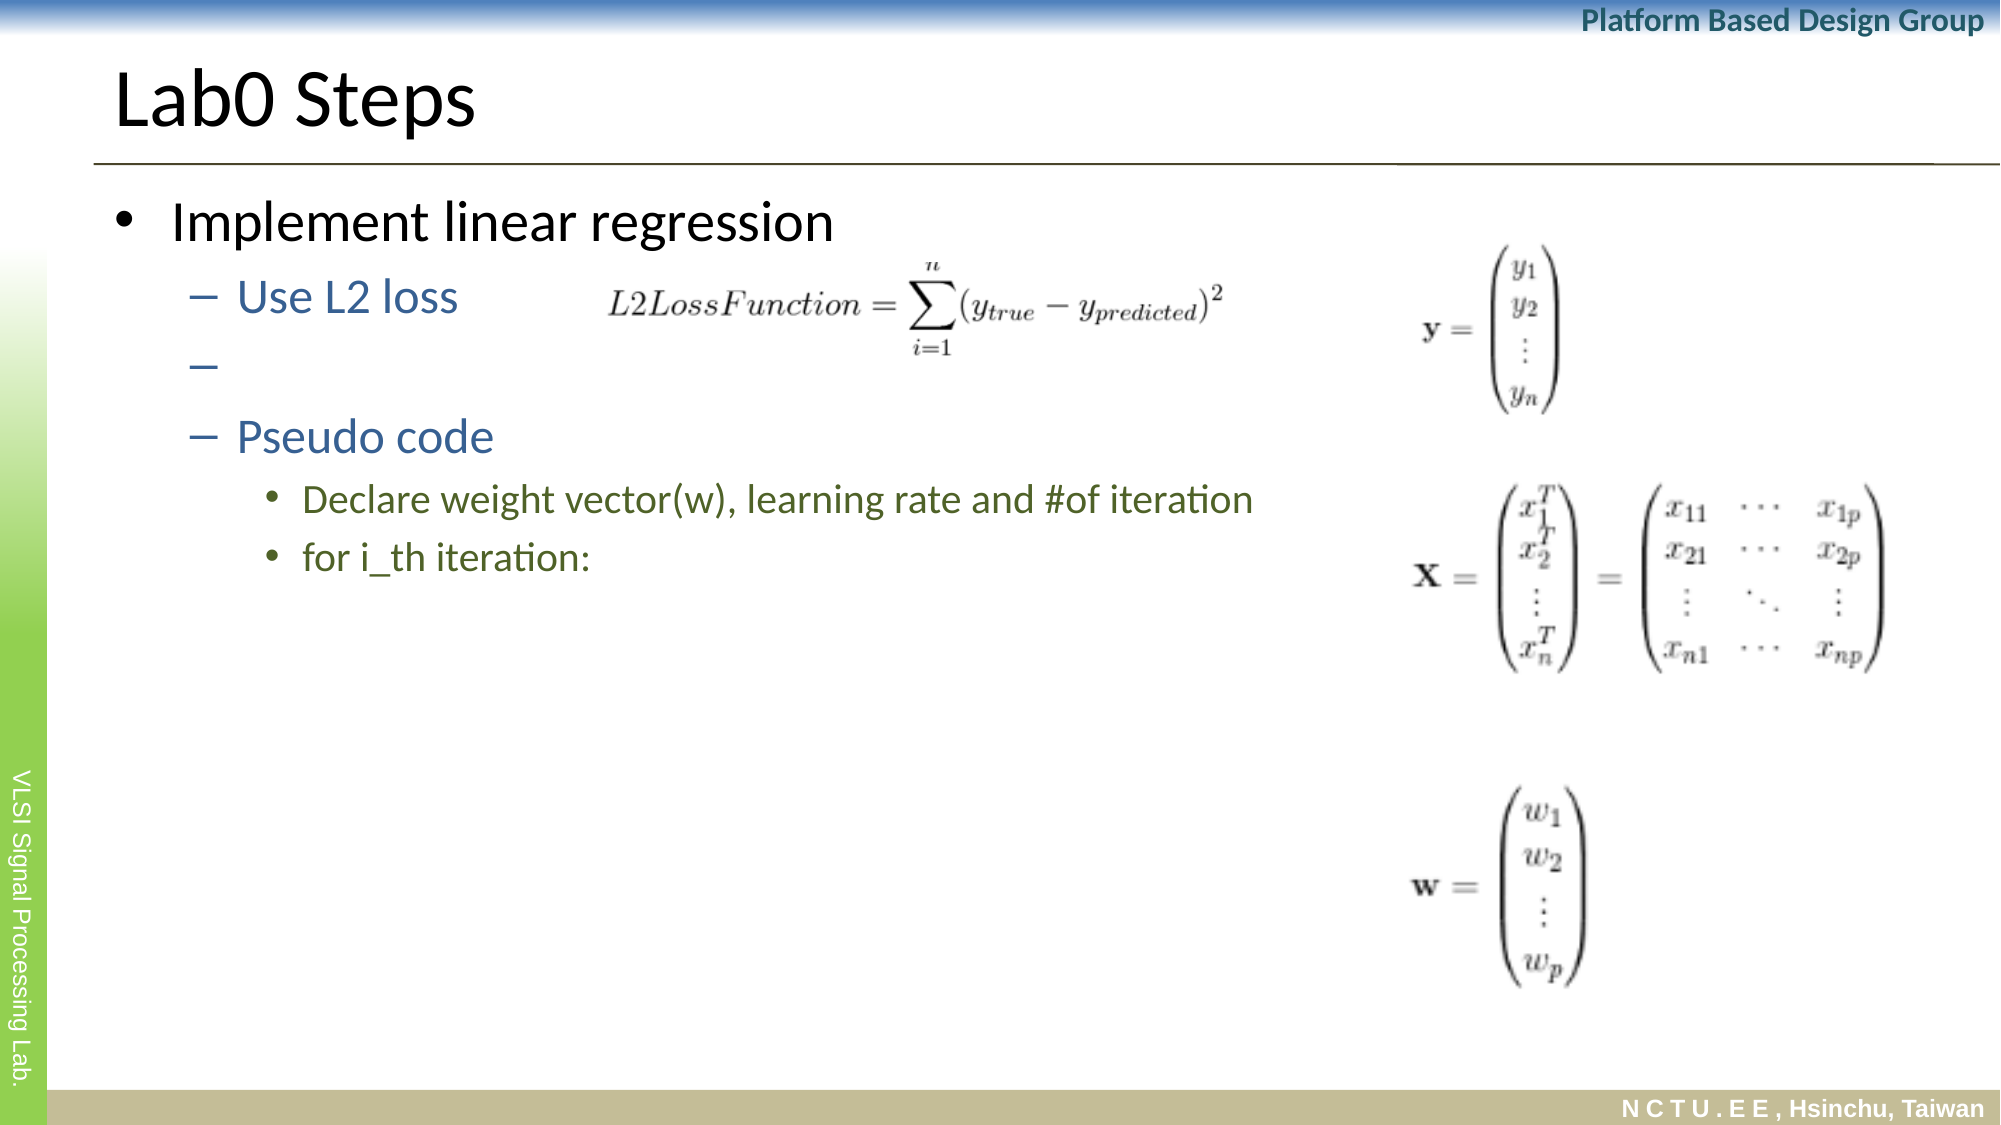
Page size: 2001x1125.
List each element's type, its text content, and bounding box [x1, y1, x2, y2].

picture [1405, 473, 1901, 684]
picture [1405, 779, 1602, 1006]
picture [1405, 239, 1590, 426]
picture [603, 262, 1242, 357]
title Lab0 Steps [99, 44, 1901, 141]
